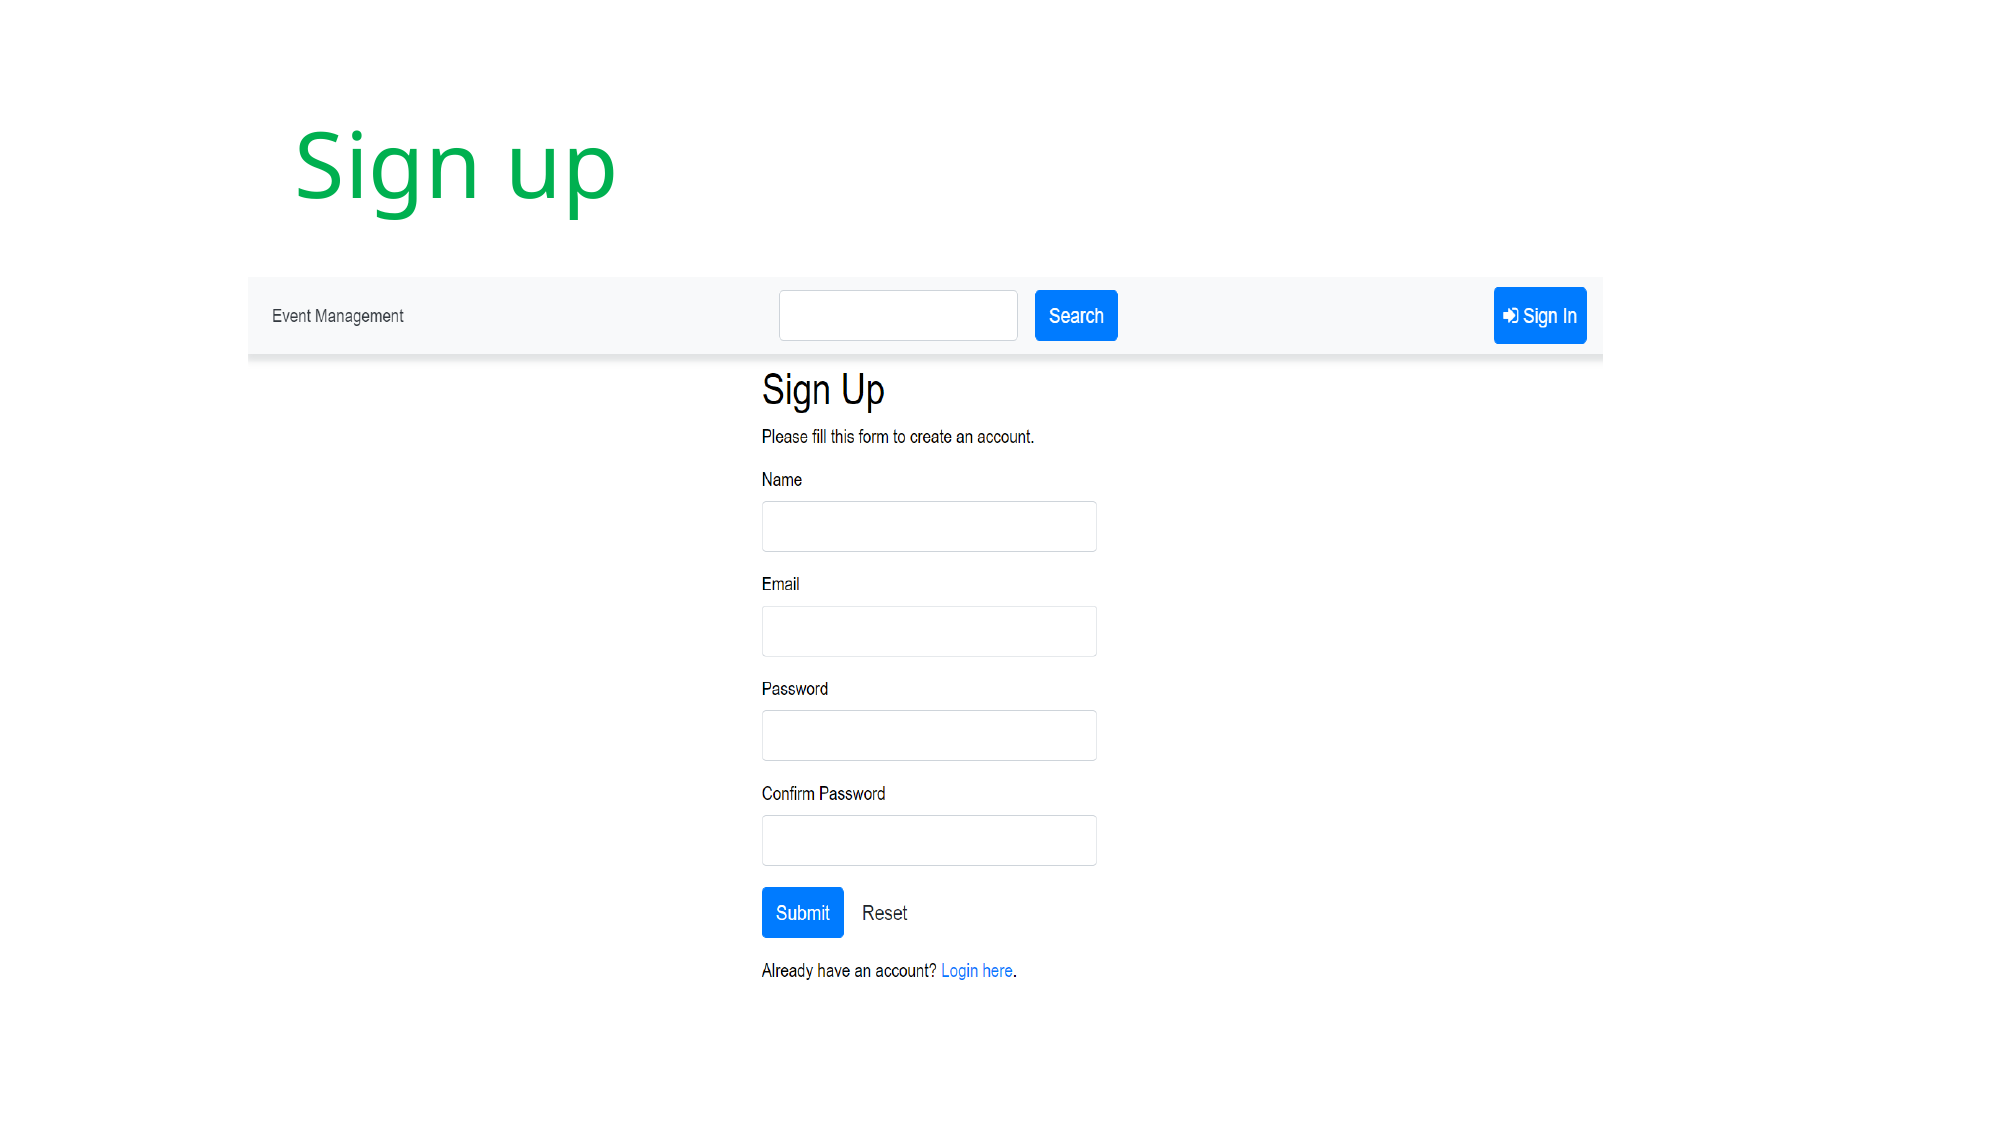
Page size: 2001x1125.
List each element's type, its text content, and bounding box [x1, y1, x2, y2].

picture [248, 277, 1603, 1020]
title Sign up [137, 59, 1863, 278]
